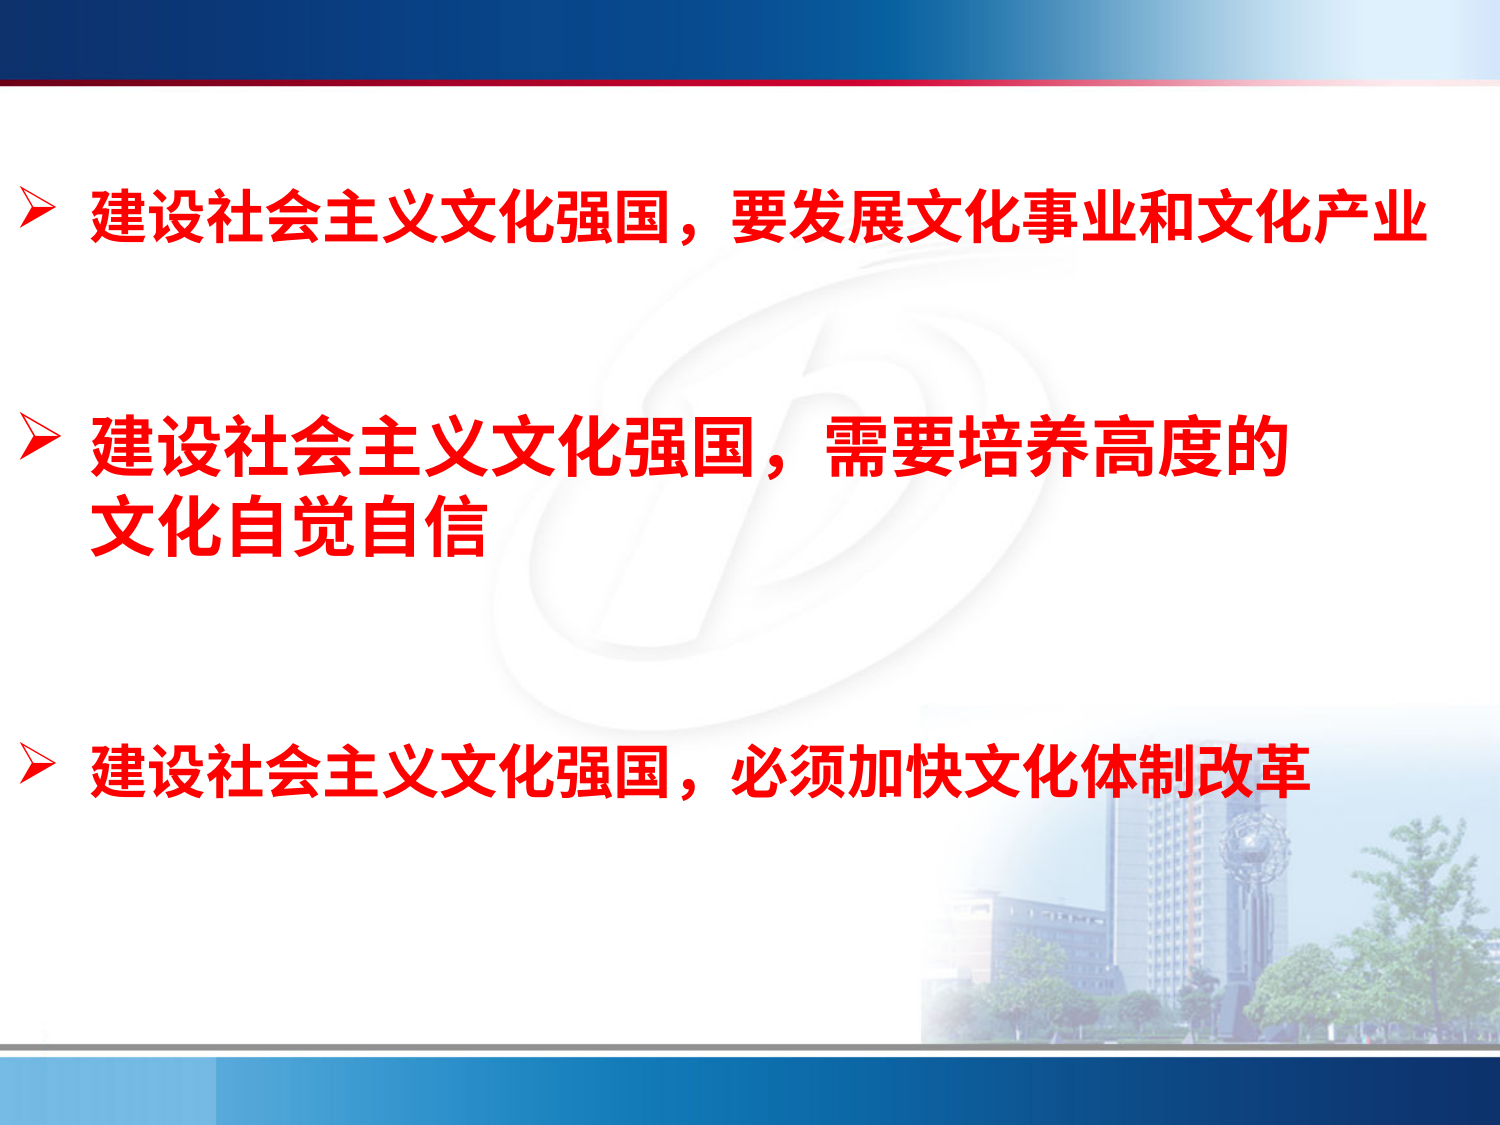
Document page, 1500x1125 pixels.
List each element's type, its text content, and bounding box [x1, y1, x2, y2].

text_box 建设社会主义文化强国，要发展文化事业和文化产业 [0, 172, 1500, 258]
text_box 建设社会主义文化强国，需要培养高度的文化自觉自信 [0, 397, 1365, 572]
picture [0, 813, 1500, 1125]
picture [0, 258, 1500, 727]
picture [0, 0, 1500, 172]
text_box 建设社会主义文化强国，必须加快文化体制改革 [0, 727, 1500, 813]
